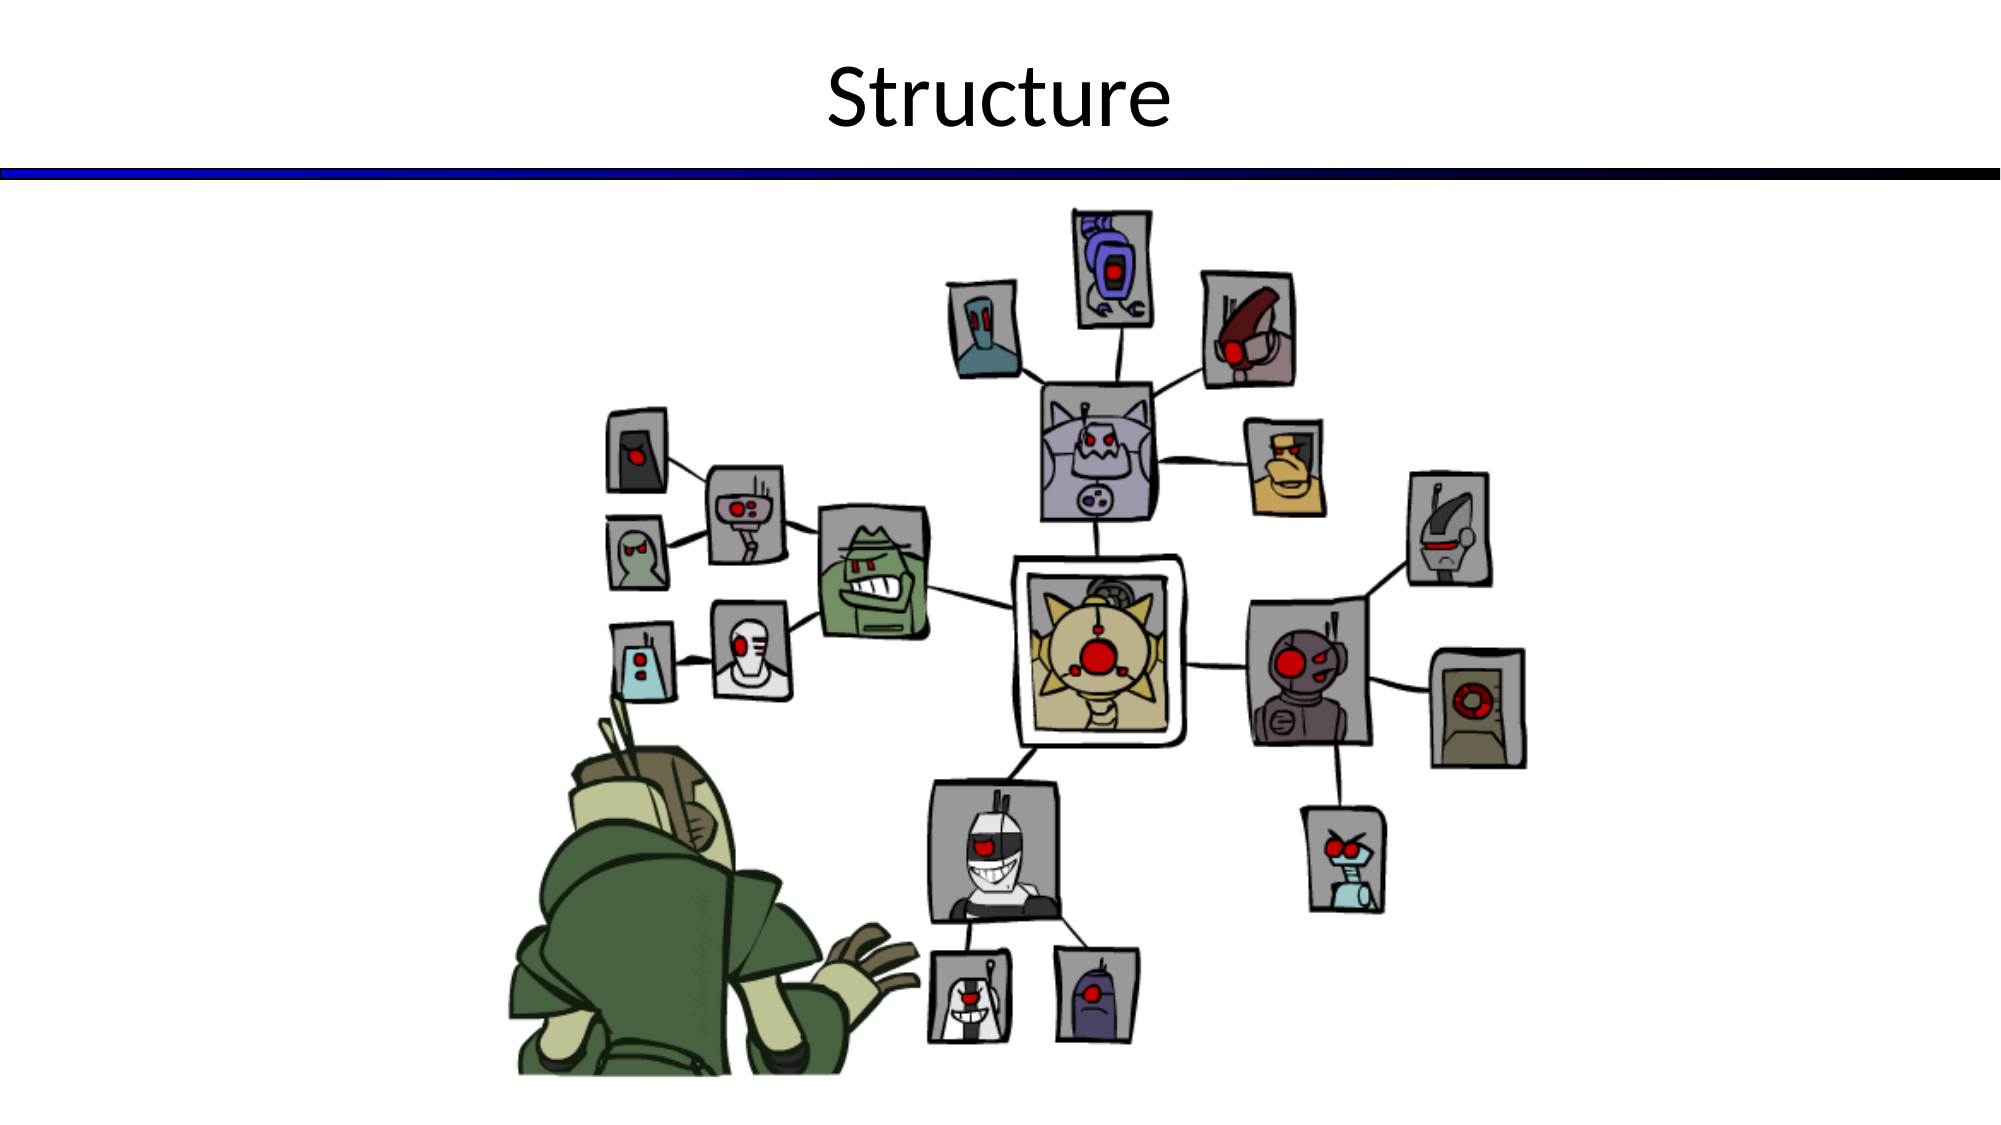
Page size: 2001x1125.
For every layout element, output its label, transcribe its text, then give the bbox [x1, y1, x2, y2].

title Structure [0, 0, 2000, 184]
picture [487, 200, 1550, 1097]
